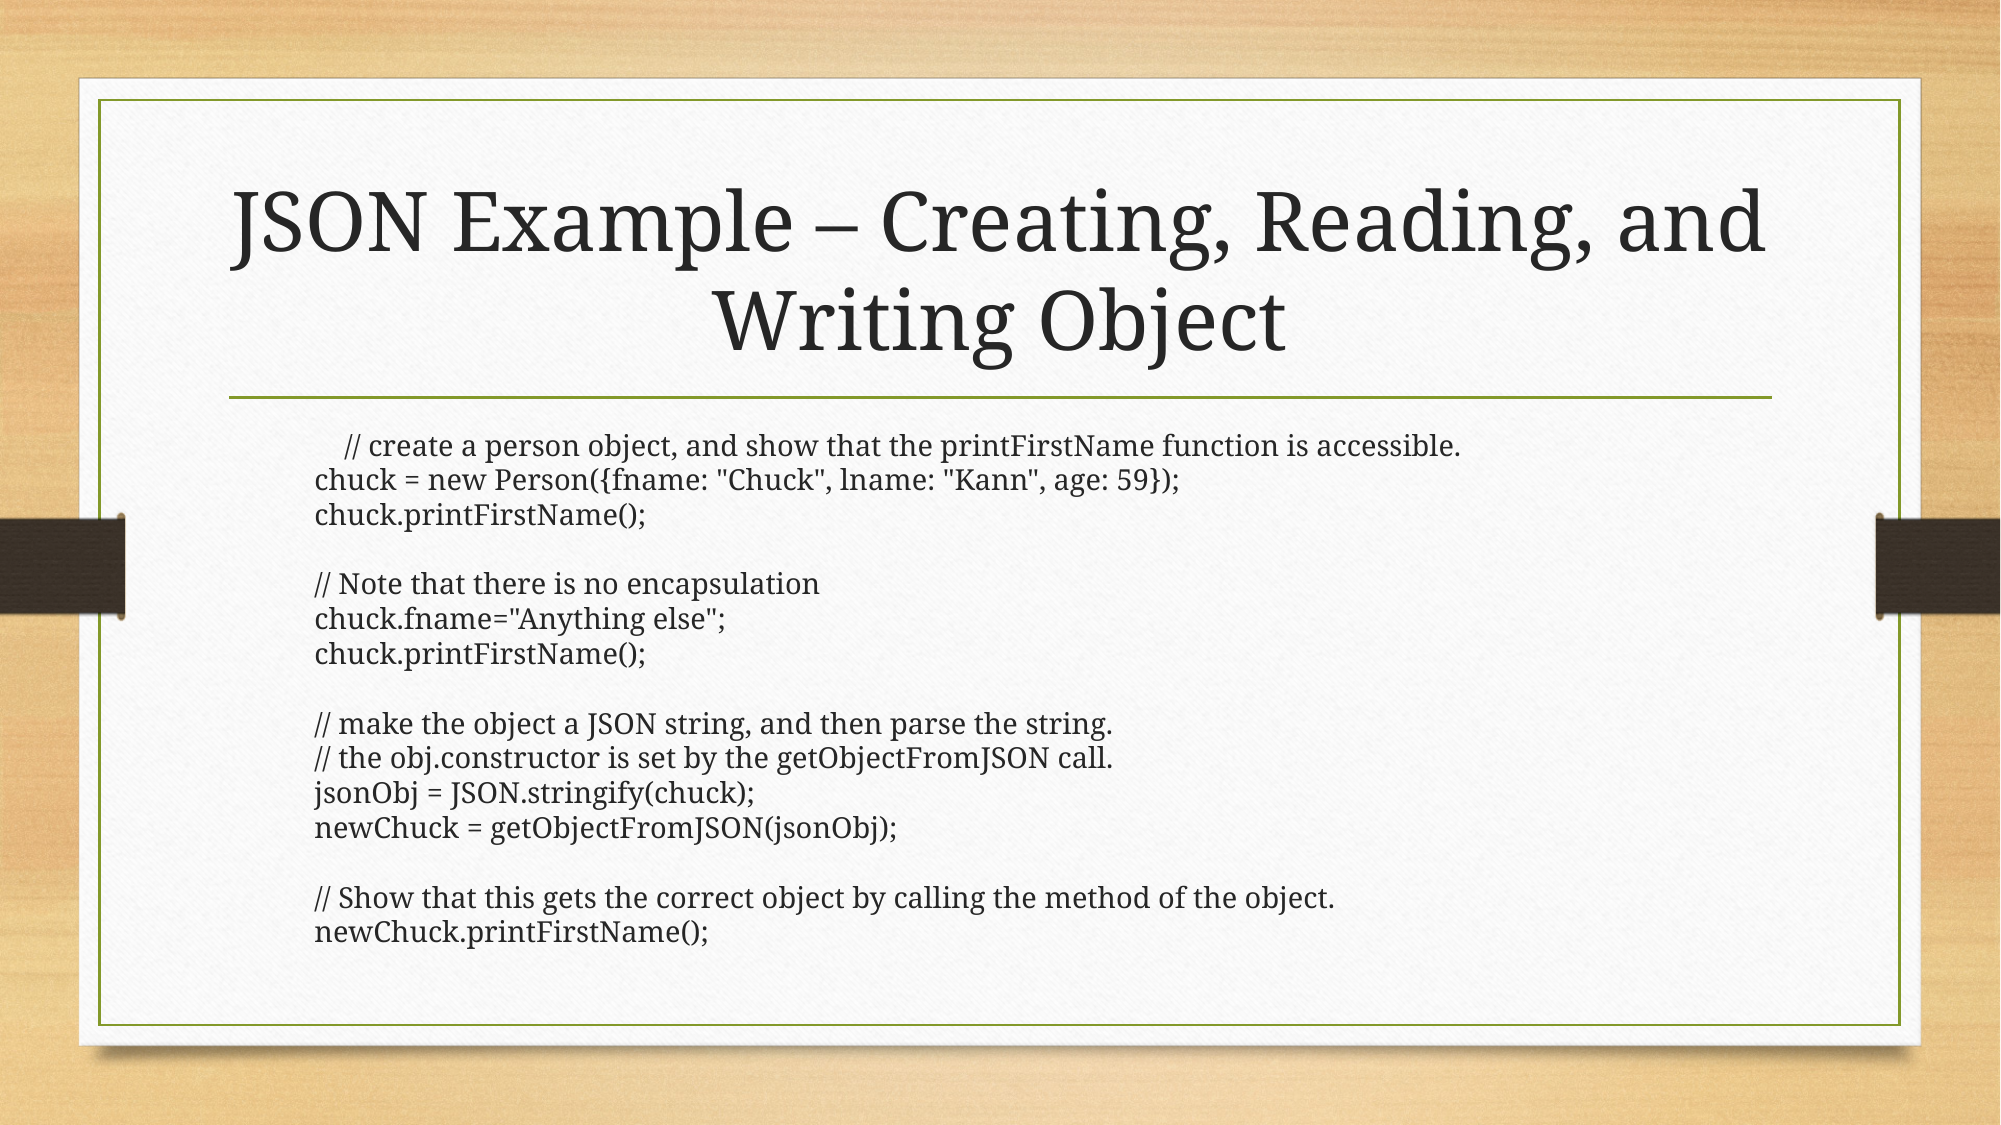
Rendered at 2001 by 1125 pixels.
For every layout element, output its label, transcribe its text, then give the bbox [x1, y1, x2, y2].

list // create a person object, and show that the printFirstName function is accessible. chuck = new Person({fname: "Chuck", lname: "Kann", age: 59}); chuck.printFirstName(); // Note that there is no encapsulation chuck.fname="Anything else"; chuck.printFirstName(); // make the object a JSON string, and then parse the string. // the obj.constructor is set by the getObjectFromJSON call. jsonObj = JSON.stringify(chuck); newChuck = getObjectFromJSON(jsonObj); // Show that this gets the correct object by calling the method of the object. newChuck.printFirstName(); [212, 419, 1788, 964]
title JSON Example – Creating, Reading, and Writing Object [212, 161, 1788, 375]
picture [0, 0, 2001, 1125]
